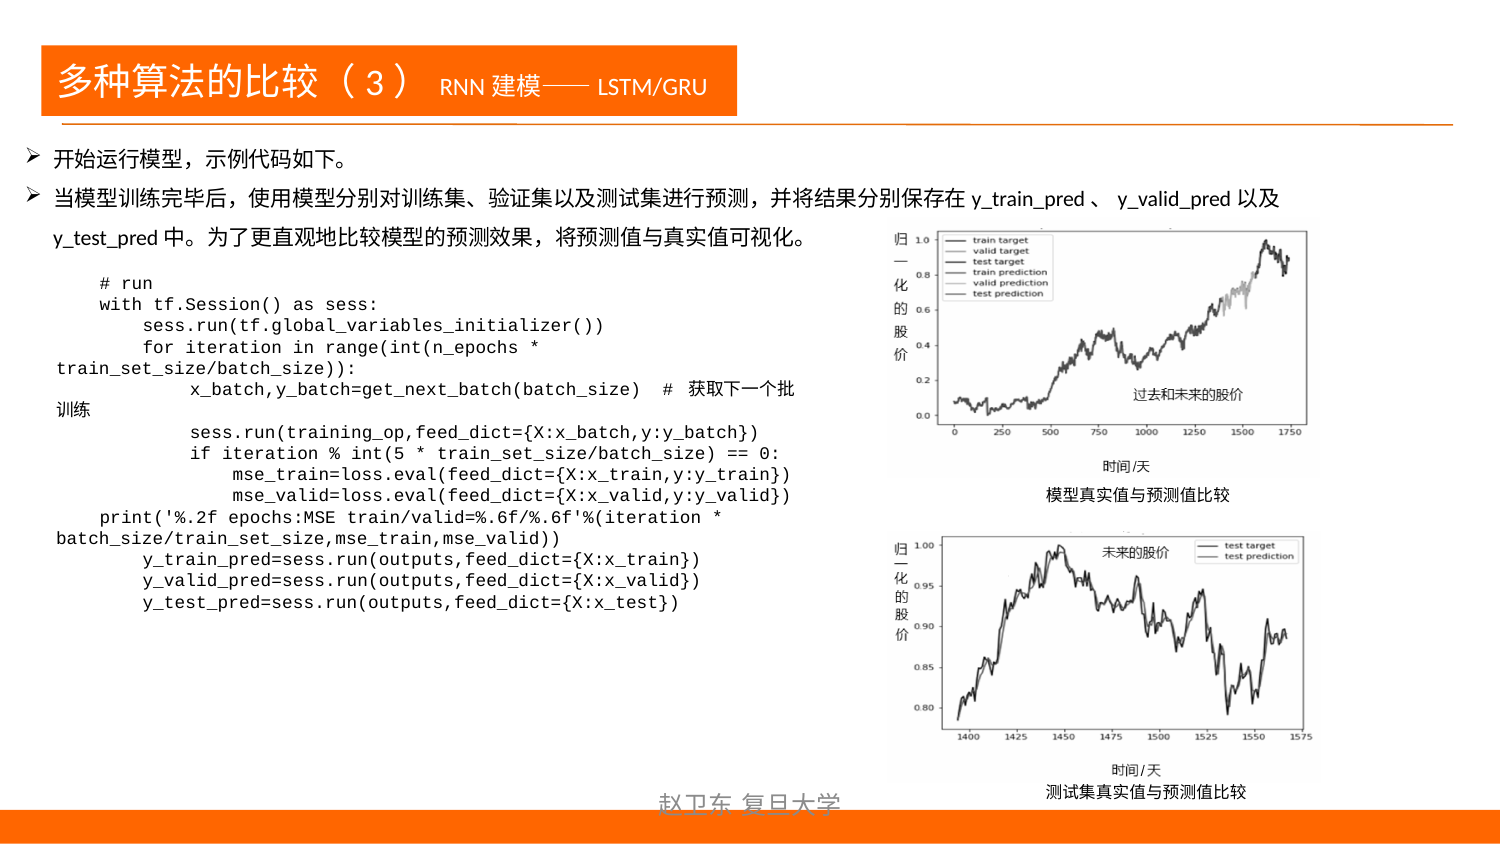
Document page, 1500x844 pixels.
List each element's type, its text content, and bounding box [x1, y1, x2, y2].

footer 赵卫东 复旦大学 [512, 782, 988, 828]
picture [887, 216, 1320, 478]
text_box 测试集真实值与预测值比较 [1010, 791, 1271, 810]
text_box 开始运行模型，示例代码如下。 当模型训练完毕后，使用模型分别对训练集、验证集以及测试集进行预测，并将结果分别保存在y_train_pred、y_valid_pred以及y_test_pred中。为了更直观地比较模型的预测效果，将预测值与真实值可视化。 [10, 124, 1360, 258]
picture [887, 531, 1321, 783]
text_box # run with tf.Session() as sess: sess.run(tf.global_variables_initializer()) for iteration in range(int(n_epochs * train_set_size/batch_size)): x_batch,y_batch=get_next_batch(batch_size) # 获取下一个批训练 sess.run(training_op,feed_dict={X:x_batch,y:y_batch}) if iteration % int(5 * train_set_size/batch_size) == 0: mse_train=loss.eval(feed_dict={X:x_train,y:y_train}) mse_valid=loss.eval(feed_dict={X:x_valid,y:y_valid}) print('%.2f epochs:MSE train/valid=%.6f/%.6f'%(iteration * batch_size/train_set_size,mse_train,mse_valid)) y_train_pred=sess.run(outputs,feed_dict={X:x_train}) y_valid_pred=sess.run(outputs,feed_dict={X:x_valid}) y_test_pred=sess.run(outputs,feed_dict={X:x_test}) [41, 264, 819, 620]
text_box [0, 808, 1500, 844]
text_box 模型真实值与预测值比较 [1010, 486, 1251, 513]
text_box 多种算法的比较（3）RNN建模——LSTM/GRU [39, 43, 739, 118]
